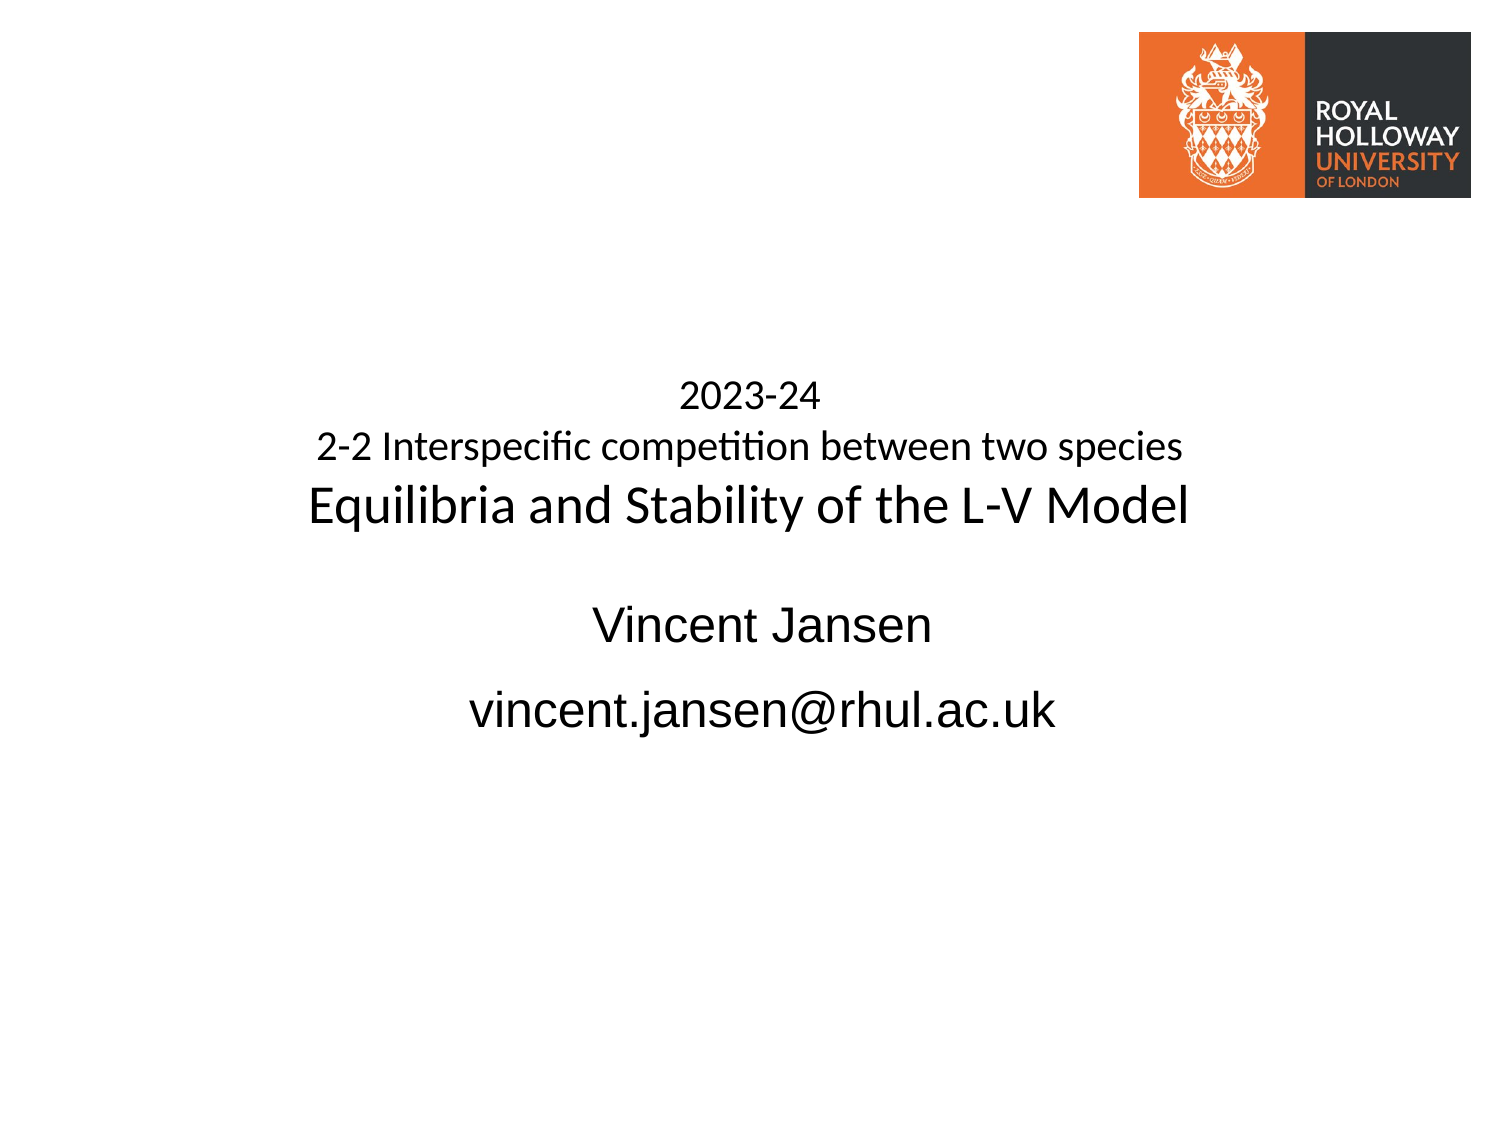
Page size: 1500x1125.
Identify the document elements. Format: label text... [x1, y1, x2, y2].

picture [1139, 32, 1471, 199]
text_box Vincent Jansen vincent.jansen@rhul.ac.uk [249, 584, 1275, 745]
title 2023-24 2-2 Interspecific competition between two species Equilibria and Stability of the L-V Model [112, 357, 1388, 545]
